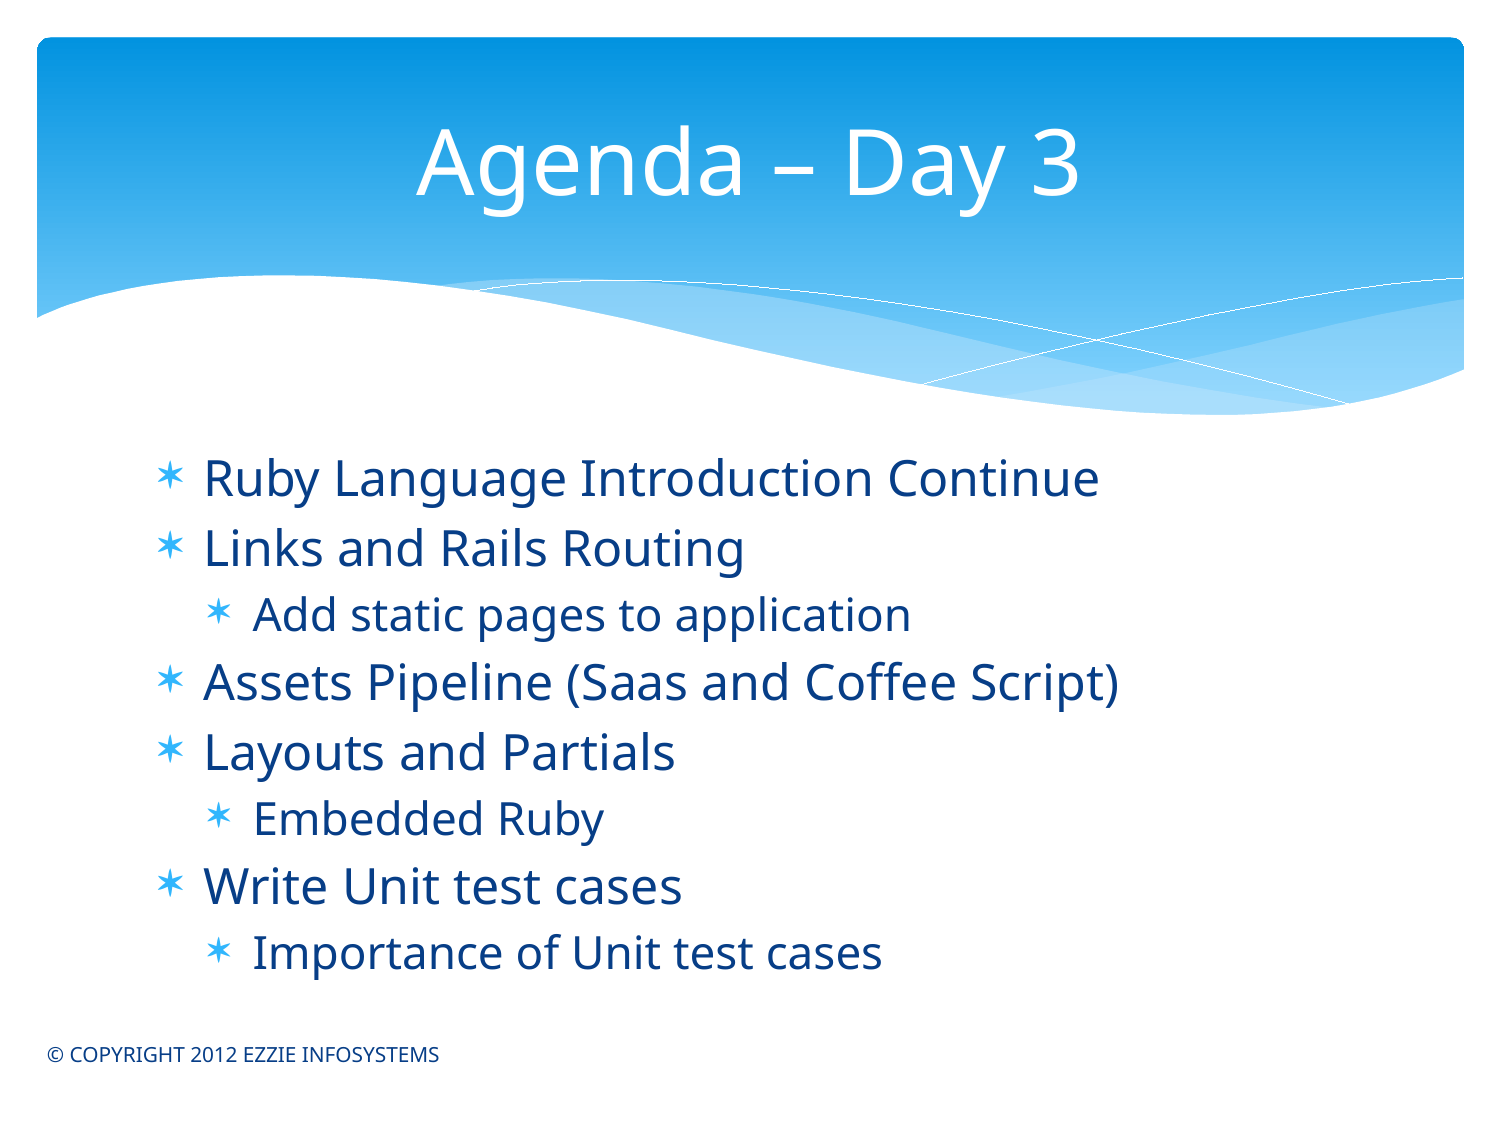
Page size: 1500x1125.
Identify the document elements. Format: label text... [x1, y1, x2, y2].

list Ruby Language Introduction Continue Links and Rails Routing Add static pages to application Assets Pipeline (Saas and Coffee Script) Layouts and Partials Embedded Ruby Write Unit test cases Importance of Unit test cases [143, 438, 1359, 1005]
title Agenda – Day 3 [75, 55, 1425, 261]
footer © COPYRIGHT 2012 EZZIE INFOSYSTEMS [31, 1025, 653, 1086]
